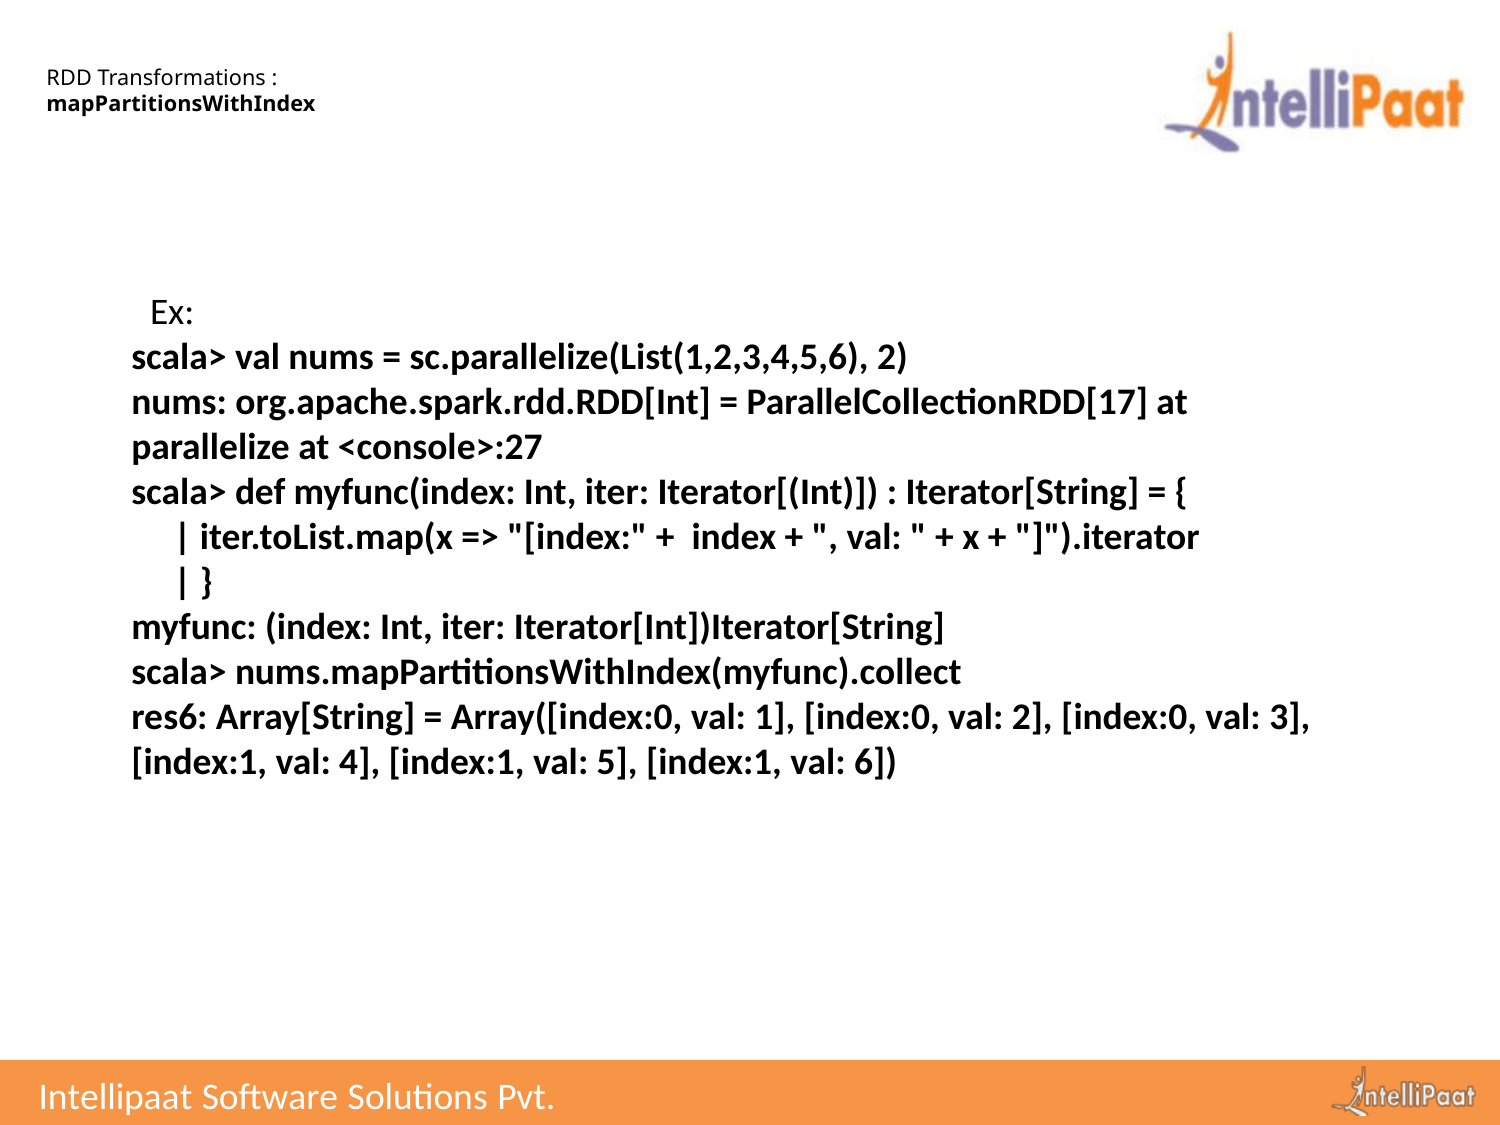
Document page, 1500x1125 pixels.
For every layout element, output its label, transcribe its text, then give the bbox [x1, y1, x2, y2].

list Ex: scala> val nums = sc.parallelize(List(1,2,3,4,5,6), 2) nums: org.apache.spark.rdd.RDD[Int] = ParallelCollectionRDD[17] at parallelize at <console>:27 scala> def myfunc(index: Int, iter: Iterator[(Int)]) : Iterator[String] = { | iter.toList.map(x => "[index:" + index + ", val: " + x + "]").iterator | } myfunc: (index: Int, iter: Iterator[Int])Iterator[String] scala> nums.mapPartitionsWithIndex(myfunc).collect res6: Array[String] = Array([index:0, val: 1], [index:0, val: 2], [index:0, val: 3], [index:1, val: 4], [index:1, val: 5], [index:1, val: 6]) [75, 287, 1323, 955]
text_box [1121, 28, 1473, 159]
title RDD Transformations : mapPartitionsWithIndex [46, 64, 1121, 144]
picture [1324, 1066, 1493, 1116]
footer Intellipaat Software Solutions Pvt. Ltd. [36, 1072, 620, 1125]
